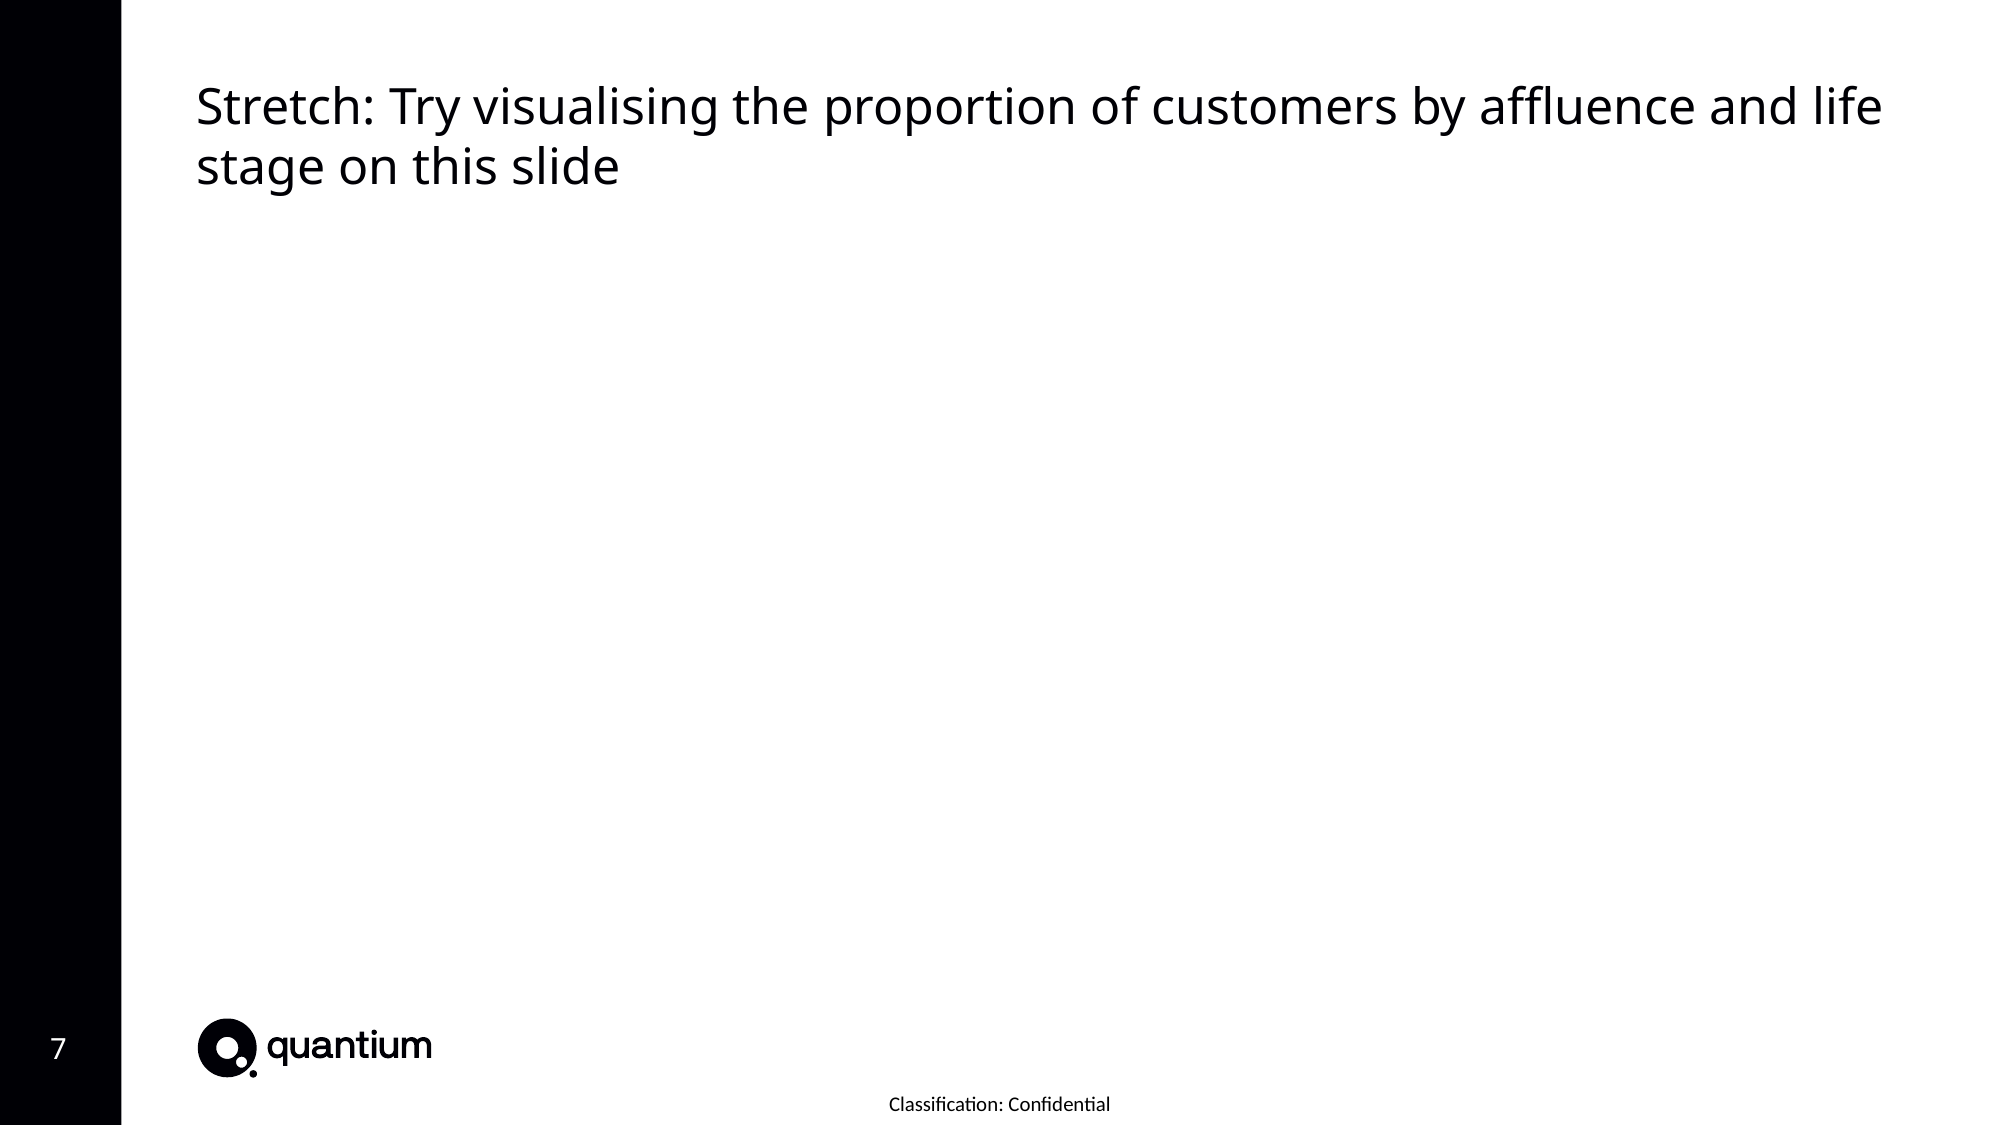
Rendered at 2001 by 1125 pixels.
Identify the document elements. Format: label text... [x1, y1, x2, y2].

list Stretch: Try visualising the proportion of customers by affluence and life stage on this slide [196, 74, 1916, 210]
